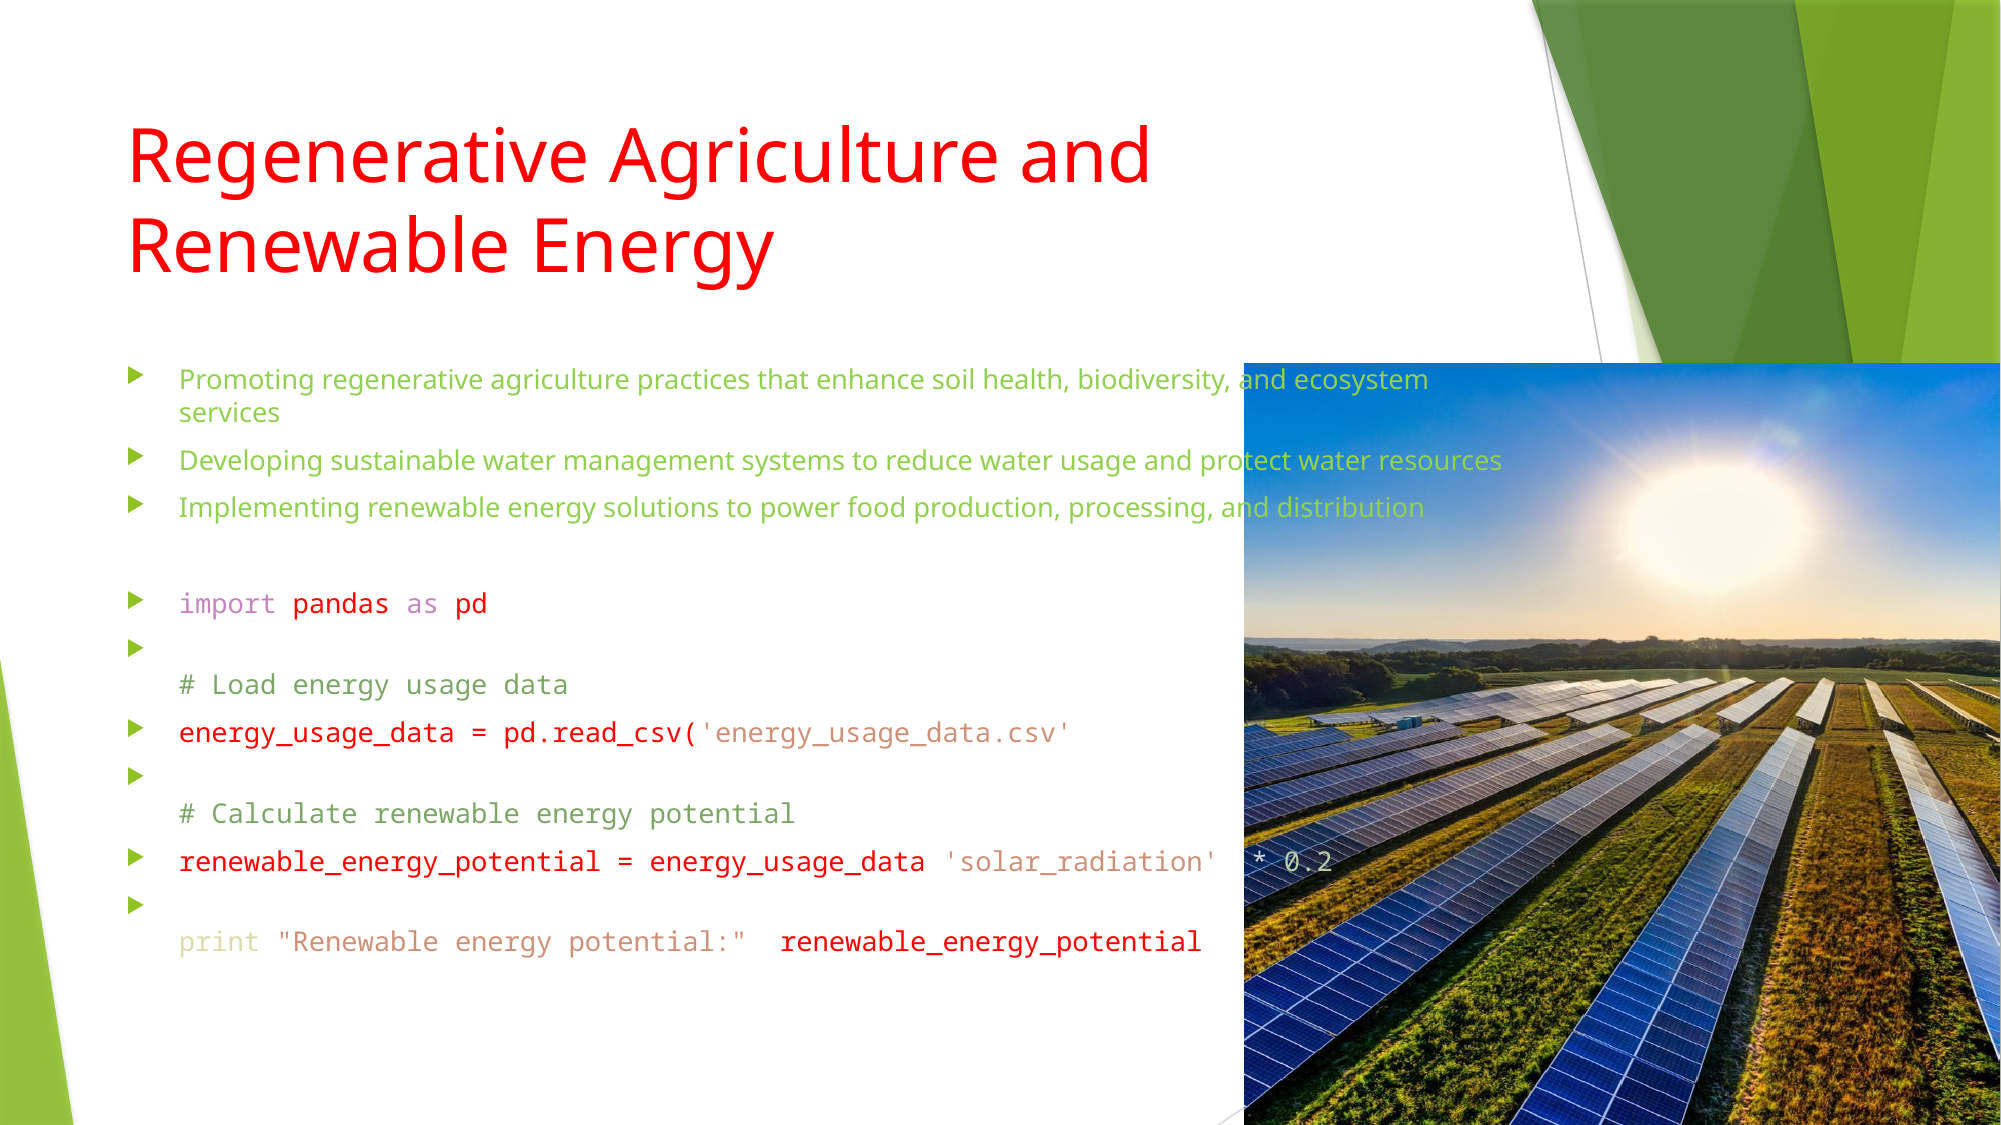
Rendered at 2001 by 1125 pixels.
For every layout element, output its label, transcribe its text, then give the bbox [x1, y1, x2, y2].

list Promoting regenerative agriculture practices that enhance soil health, biodiversity, and ecosystem services Developing sustainable water management systems to reduce water usage and protect water resources Implementing renewable energy solutions to power food production, processing, and distribution import pandas as pd # Load energy usage data energy_usage_data = pd.read_csv('energy_usage_data.csv') # Calculate renewable energy potential renewable_energy_potential = energy_usage_data['solar_radiation'] * 0.2 print("Renewable energy potential:", renewable_energy_potential) [111, 354, 1522, 1083]
title Regenerative Agriculture and Renewable Energy [111, 99, 1522, 317]
picture [1243, 362, 2000, 1125]
